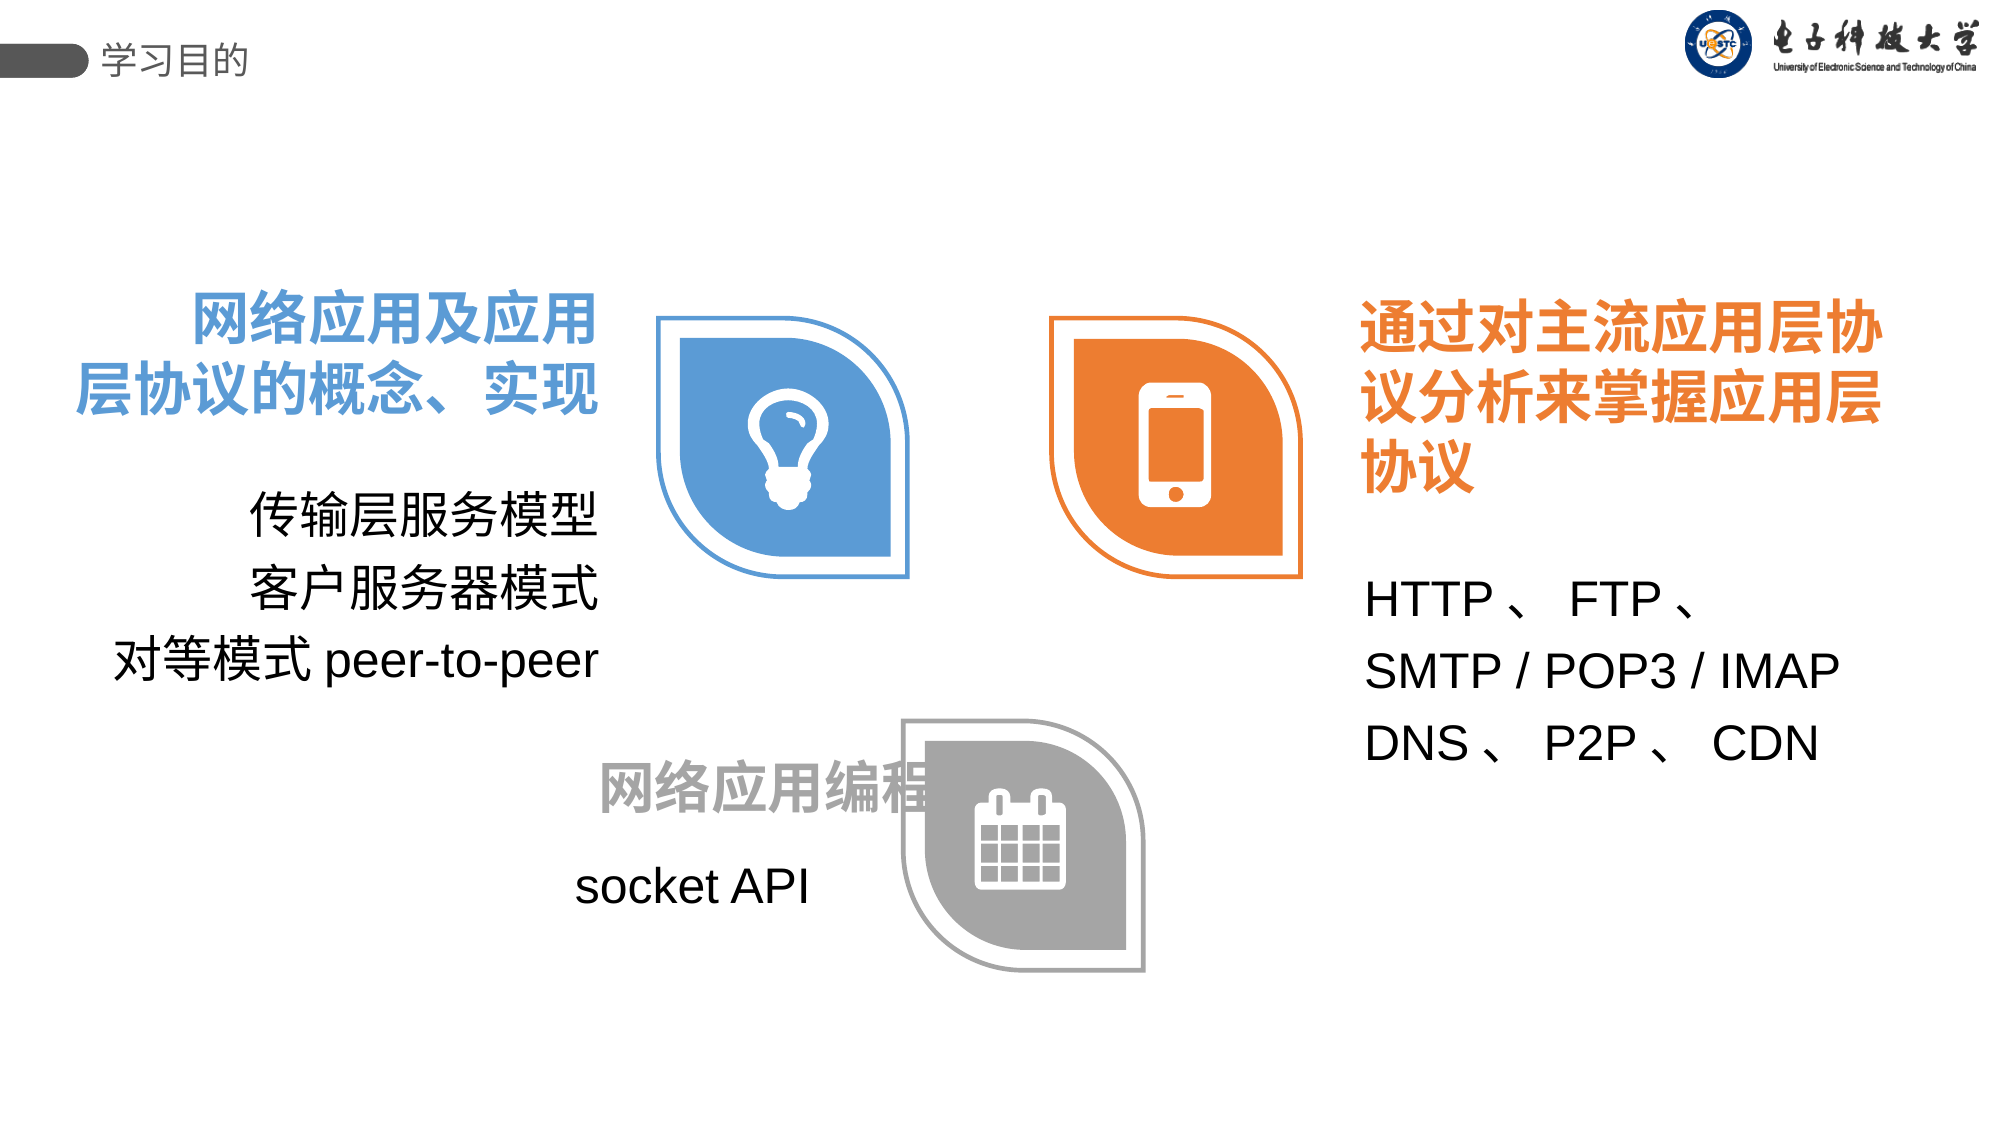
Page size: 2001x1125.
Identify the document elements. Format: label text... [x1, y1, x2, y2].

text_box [328, 720, 1144, 971]
text_box [0, 64, 558, 789]
picture [1685, 10, 1979, 78]
text_box 学习目的 [100, 28, 450, 91]
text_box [54, 317, 908, 577]
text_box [1051, 289, 2000, 721]
